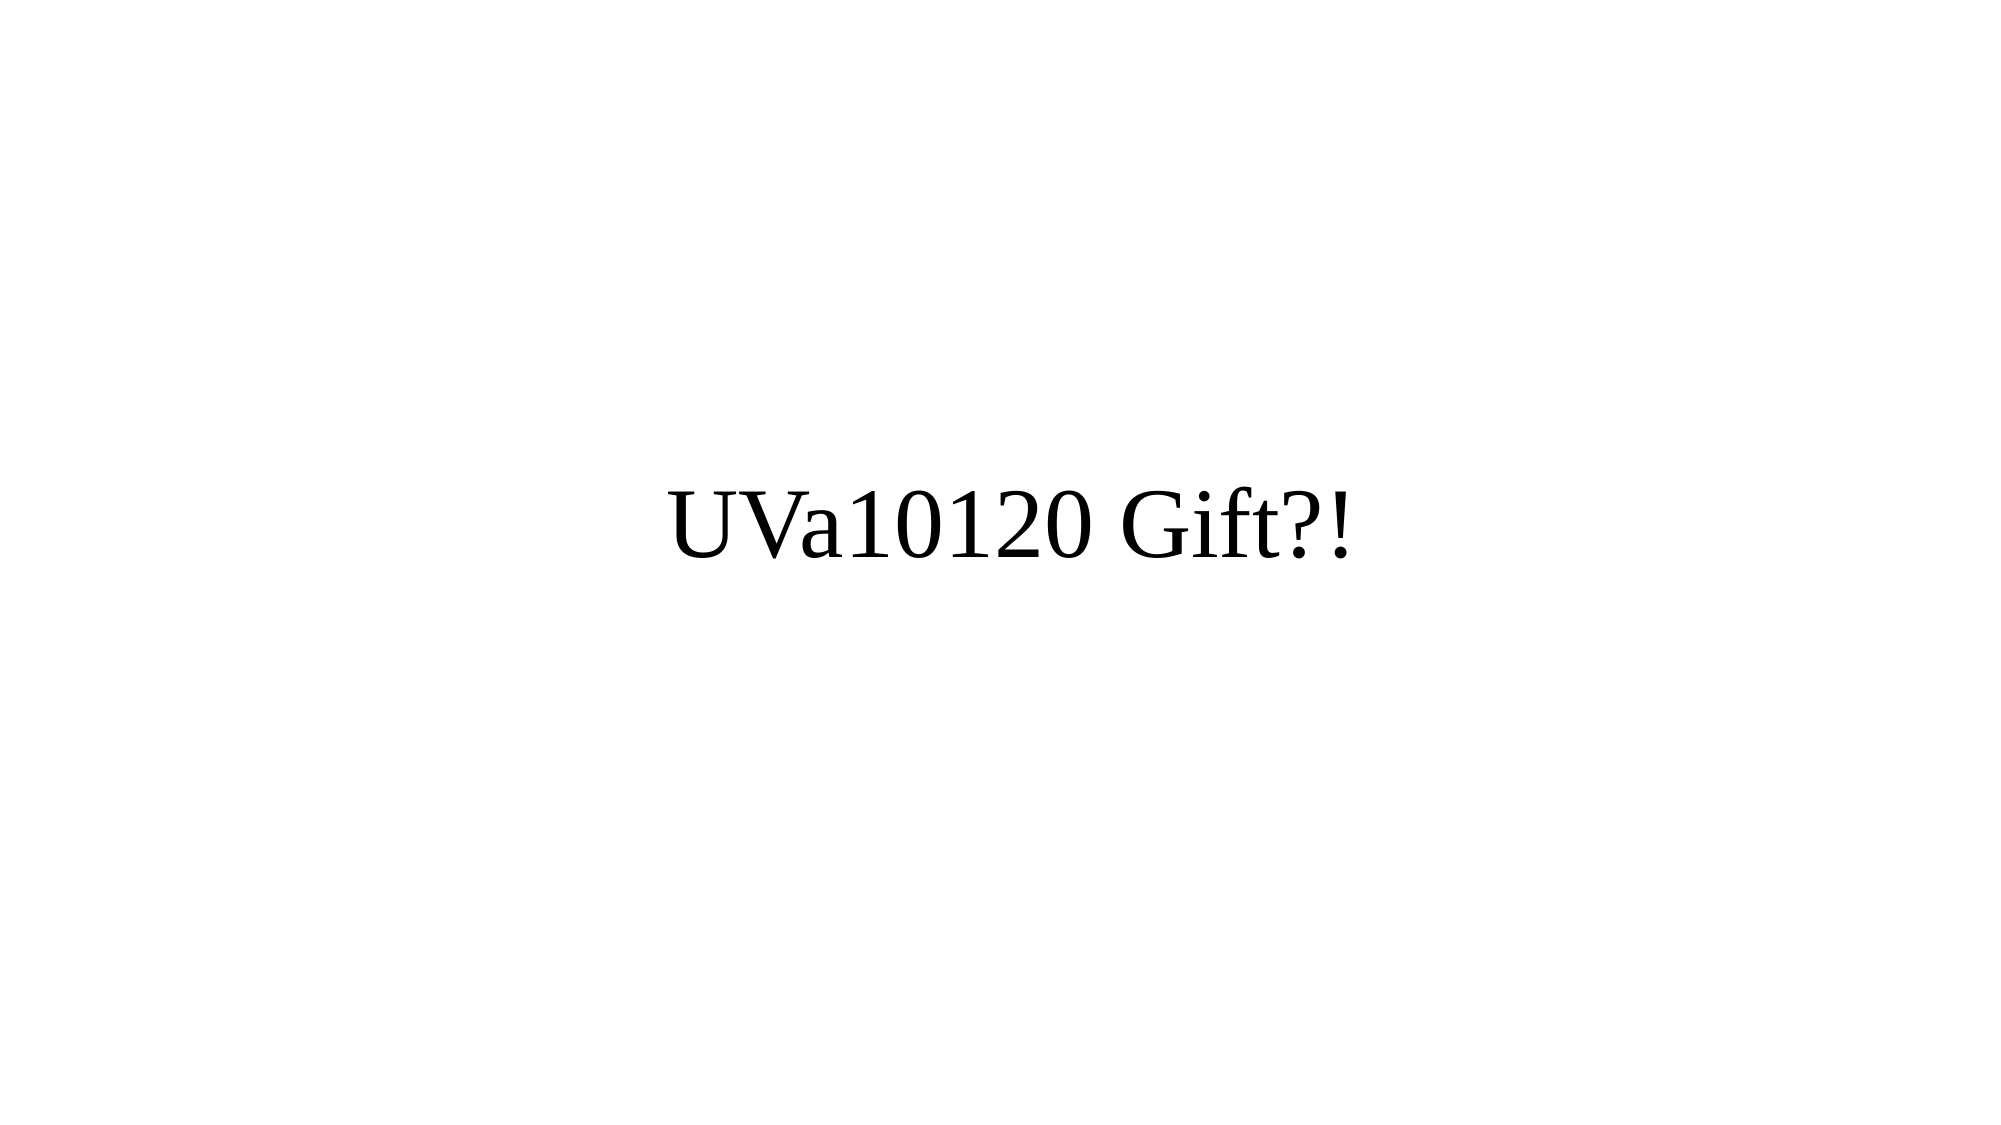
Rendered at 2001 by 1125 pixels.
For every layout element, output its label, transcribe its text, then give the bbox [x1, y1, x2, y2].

title UVa10120 Gift?! [226, 195, 1799, 587]
